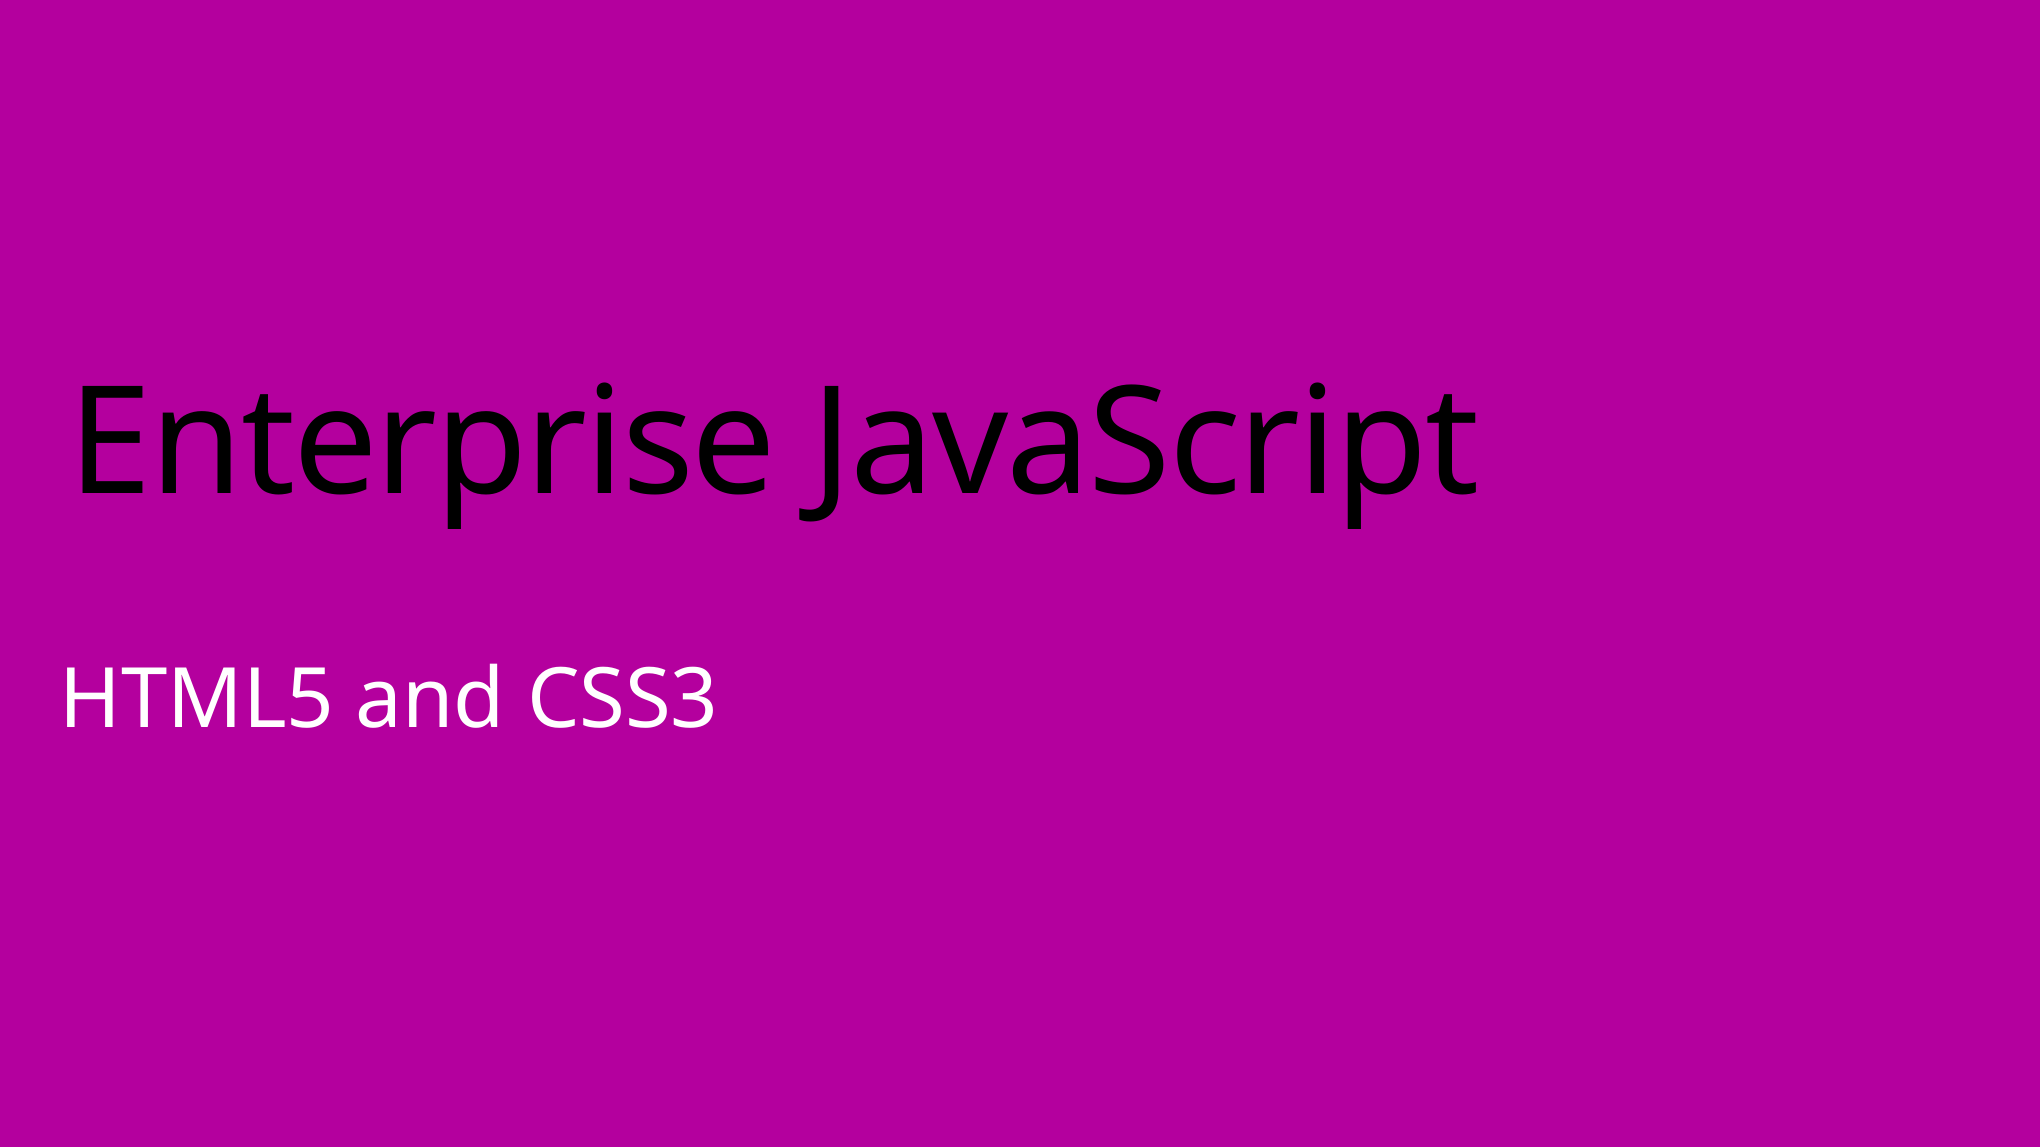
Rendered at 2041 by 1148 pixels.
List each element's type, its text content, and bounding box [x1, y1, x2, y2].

title Enterprise JavaScript [45, 348, 1996, 543]
text_box HTML5 and CSS3 [45, 648, 1695, 949]
